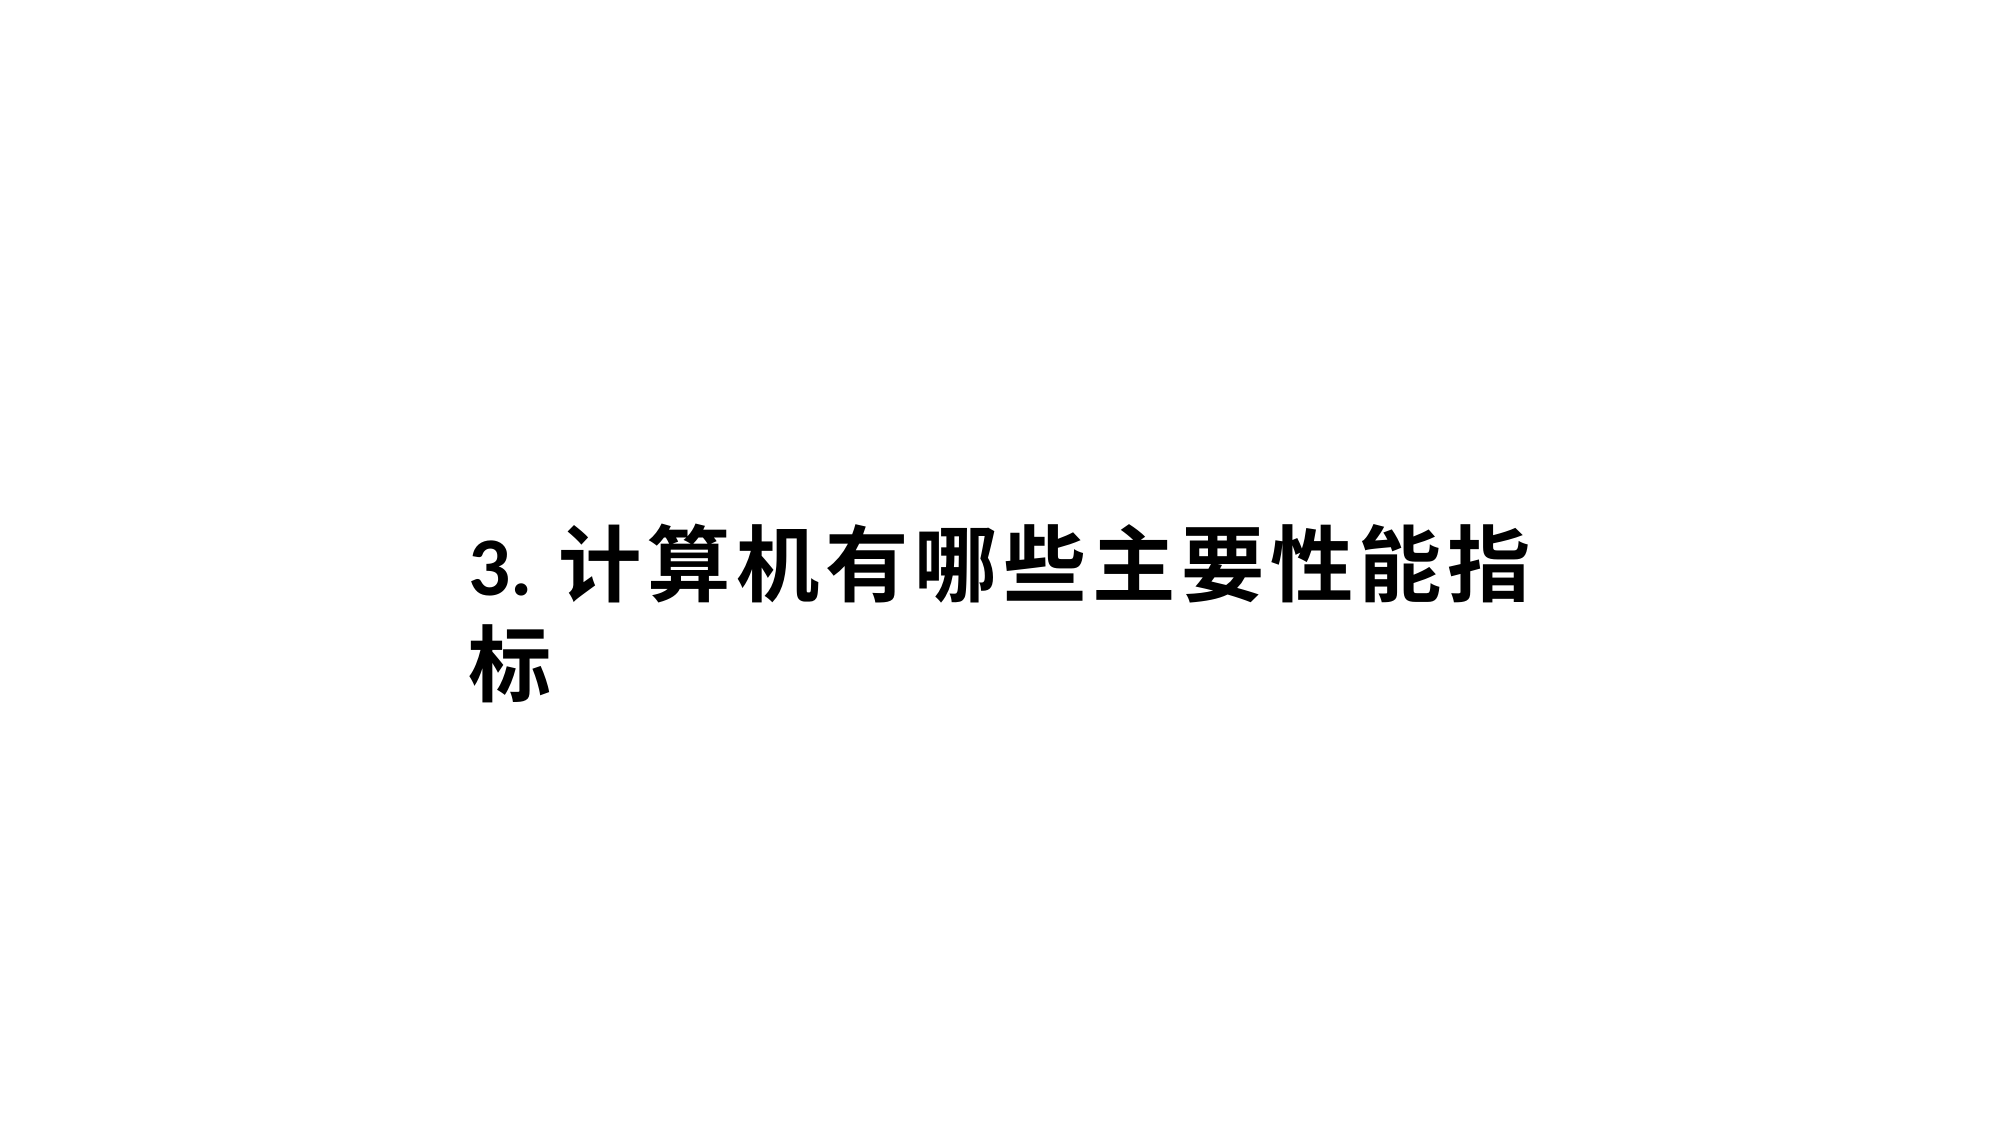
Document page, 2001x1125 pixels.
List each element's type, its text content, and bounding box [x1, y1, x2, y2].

text_box 3.计算机有哪些主要性能指标 [453, 504, 1547, 620]
